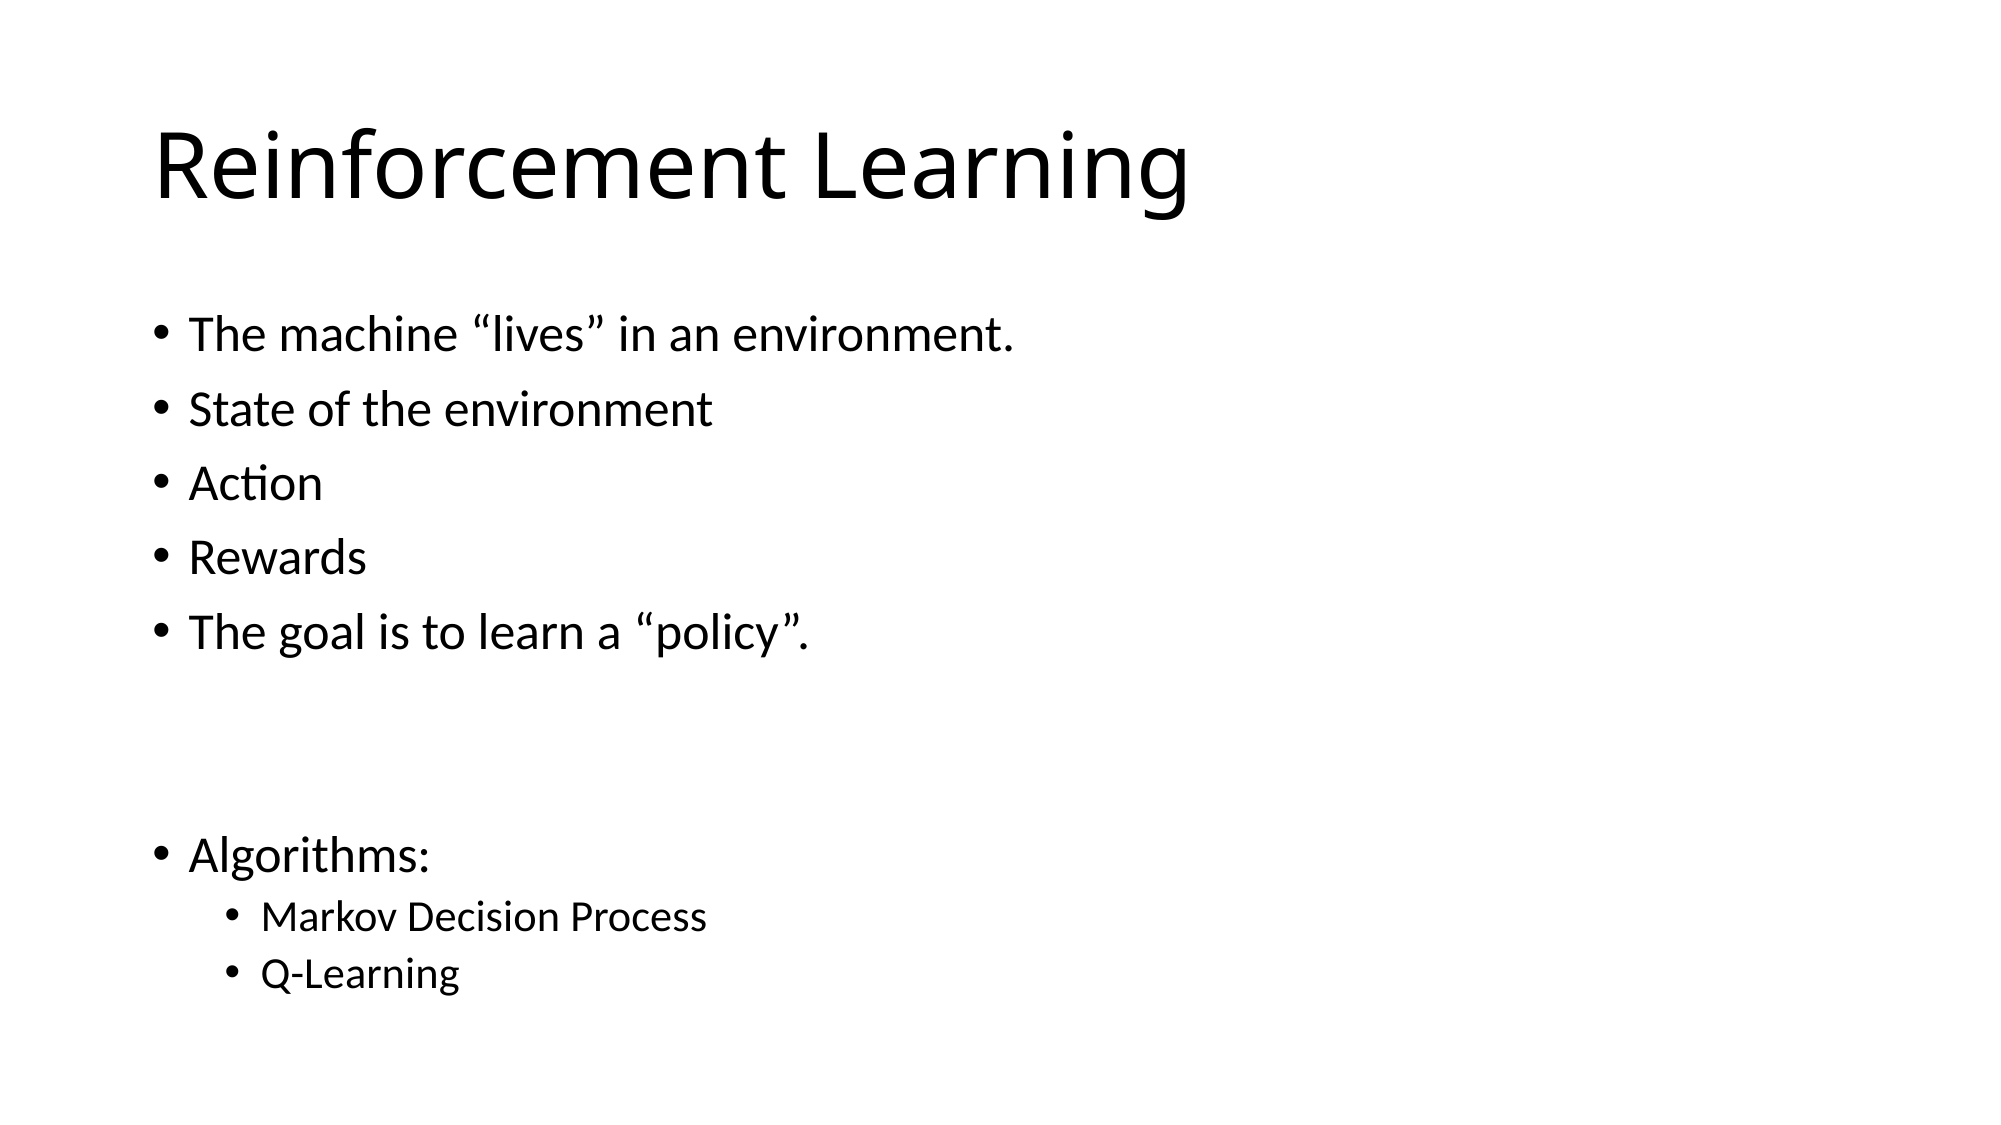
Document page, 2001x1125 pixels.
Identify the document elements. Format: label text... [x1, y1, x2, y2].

list The machine “lives” in an environment. State of the environment Action Rewards The goal is to learn a “policy”. Algorithms: Markov Decision Process Q-Learning [137, 299, 1863, 1014]
title Reinforcement Learning [137, 59, 1863, 278]
